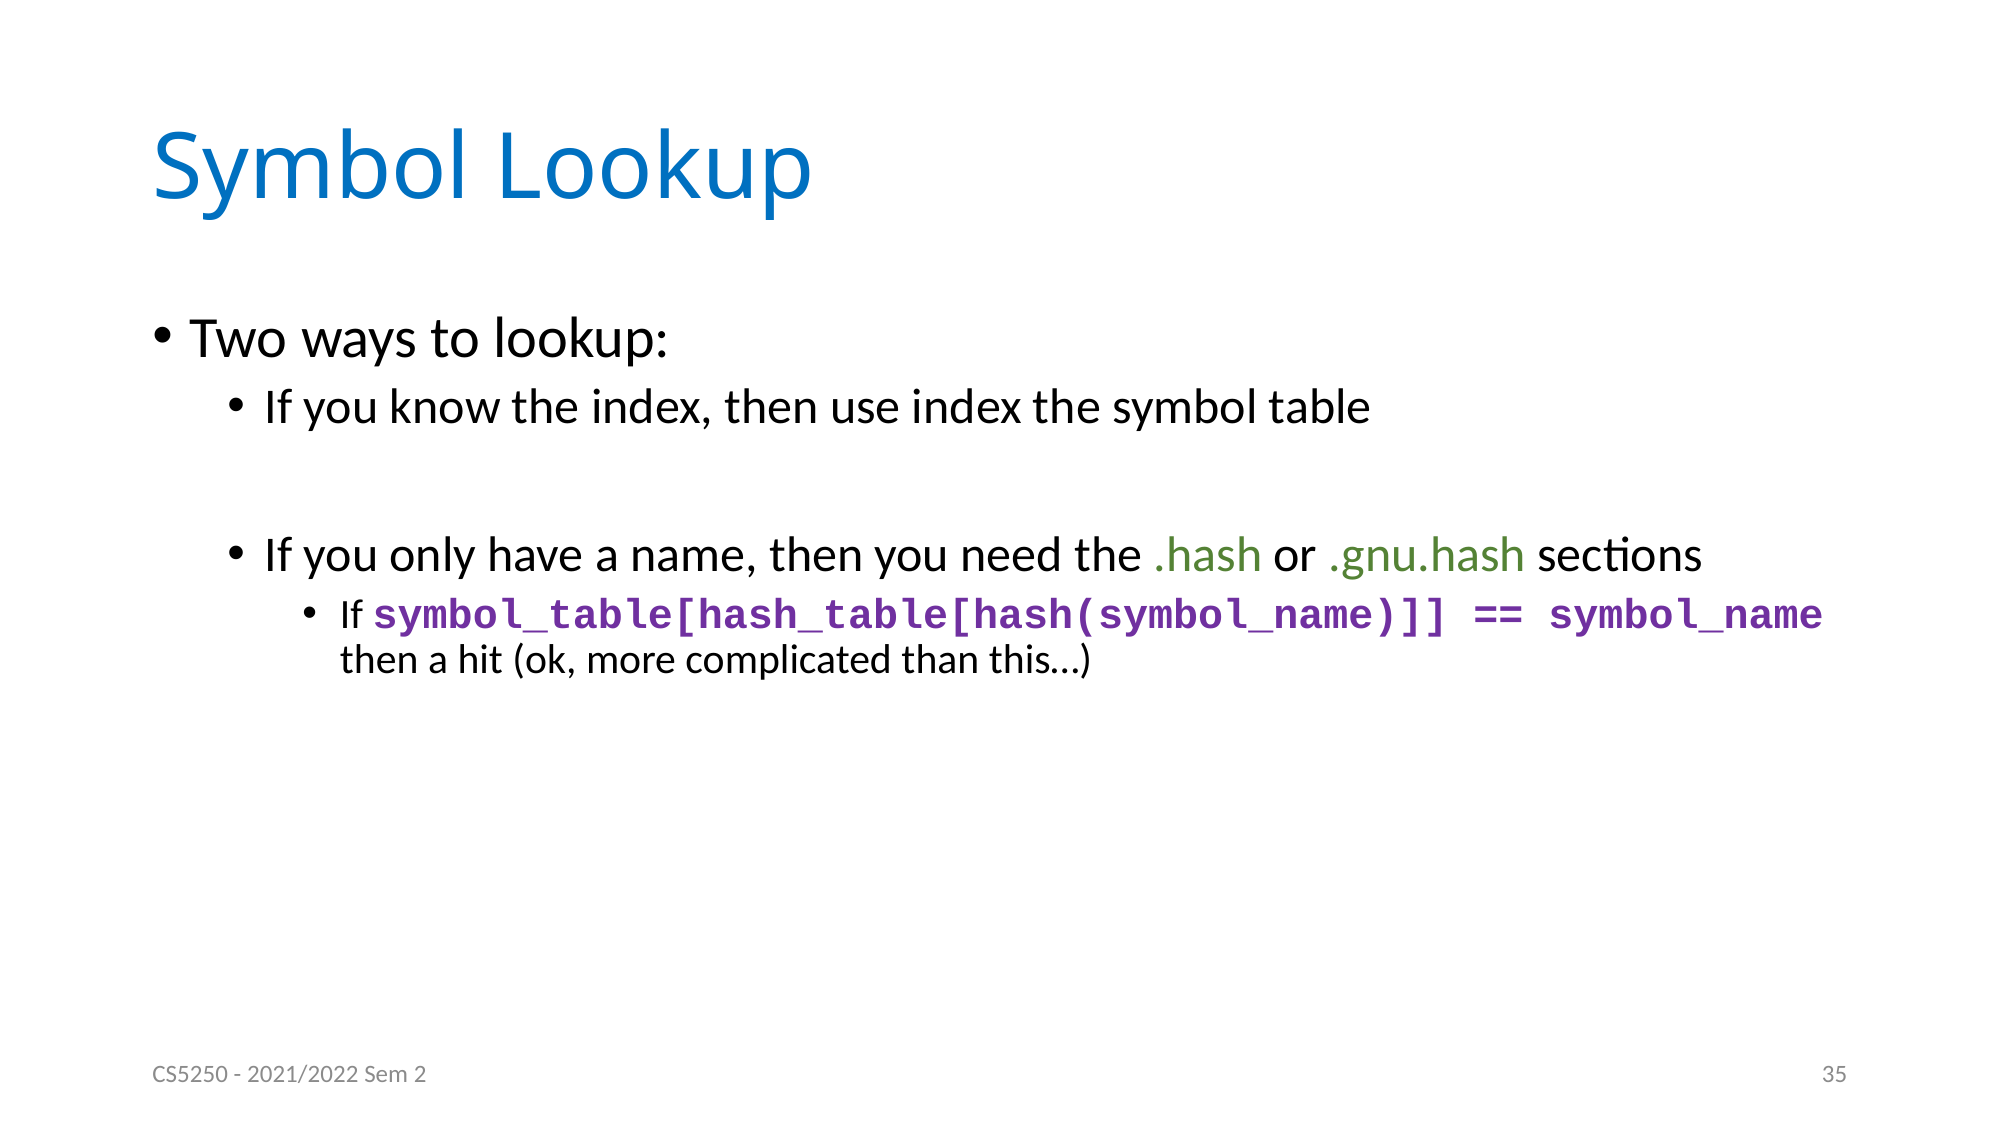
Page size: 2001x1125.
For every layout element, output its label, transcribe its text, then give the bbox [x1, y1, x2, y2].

list Two ways to lookup: If you know the index, then use index the symbol table If you only have a name, then you need the .hash or .gnu.hash sections If symbol_table[hash_table[hash(symbol_name)]] == symbol_name then a hit (ok, more complicated than this…) [137, 299, 1863, 1014]
slide_number CS5250 - 2021/2022 Sem 2 [137, 1042, 588, 1103]
title Symbol Lookup [137, 59, 1863, 278]
slide_number 35 [1412, 1042, 1863, 1103]
